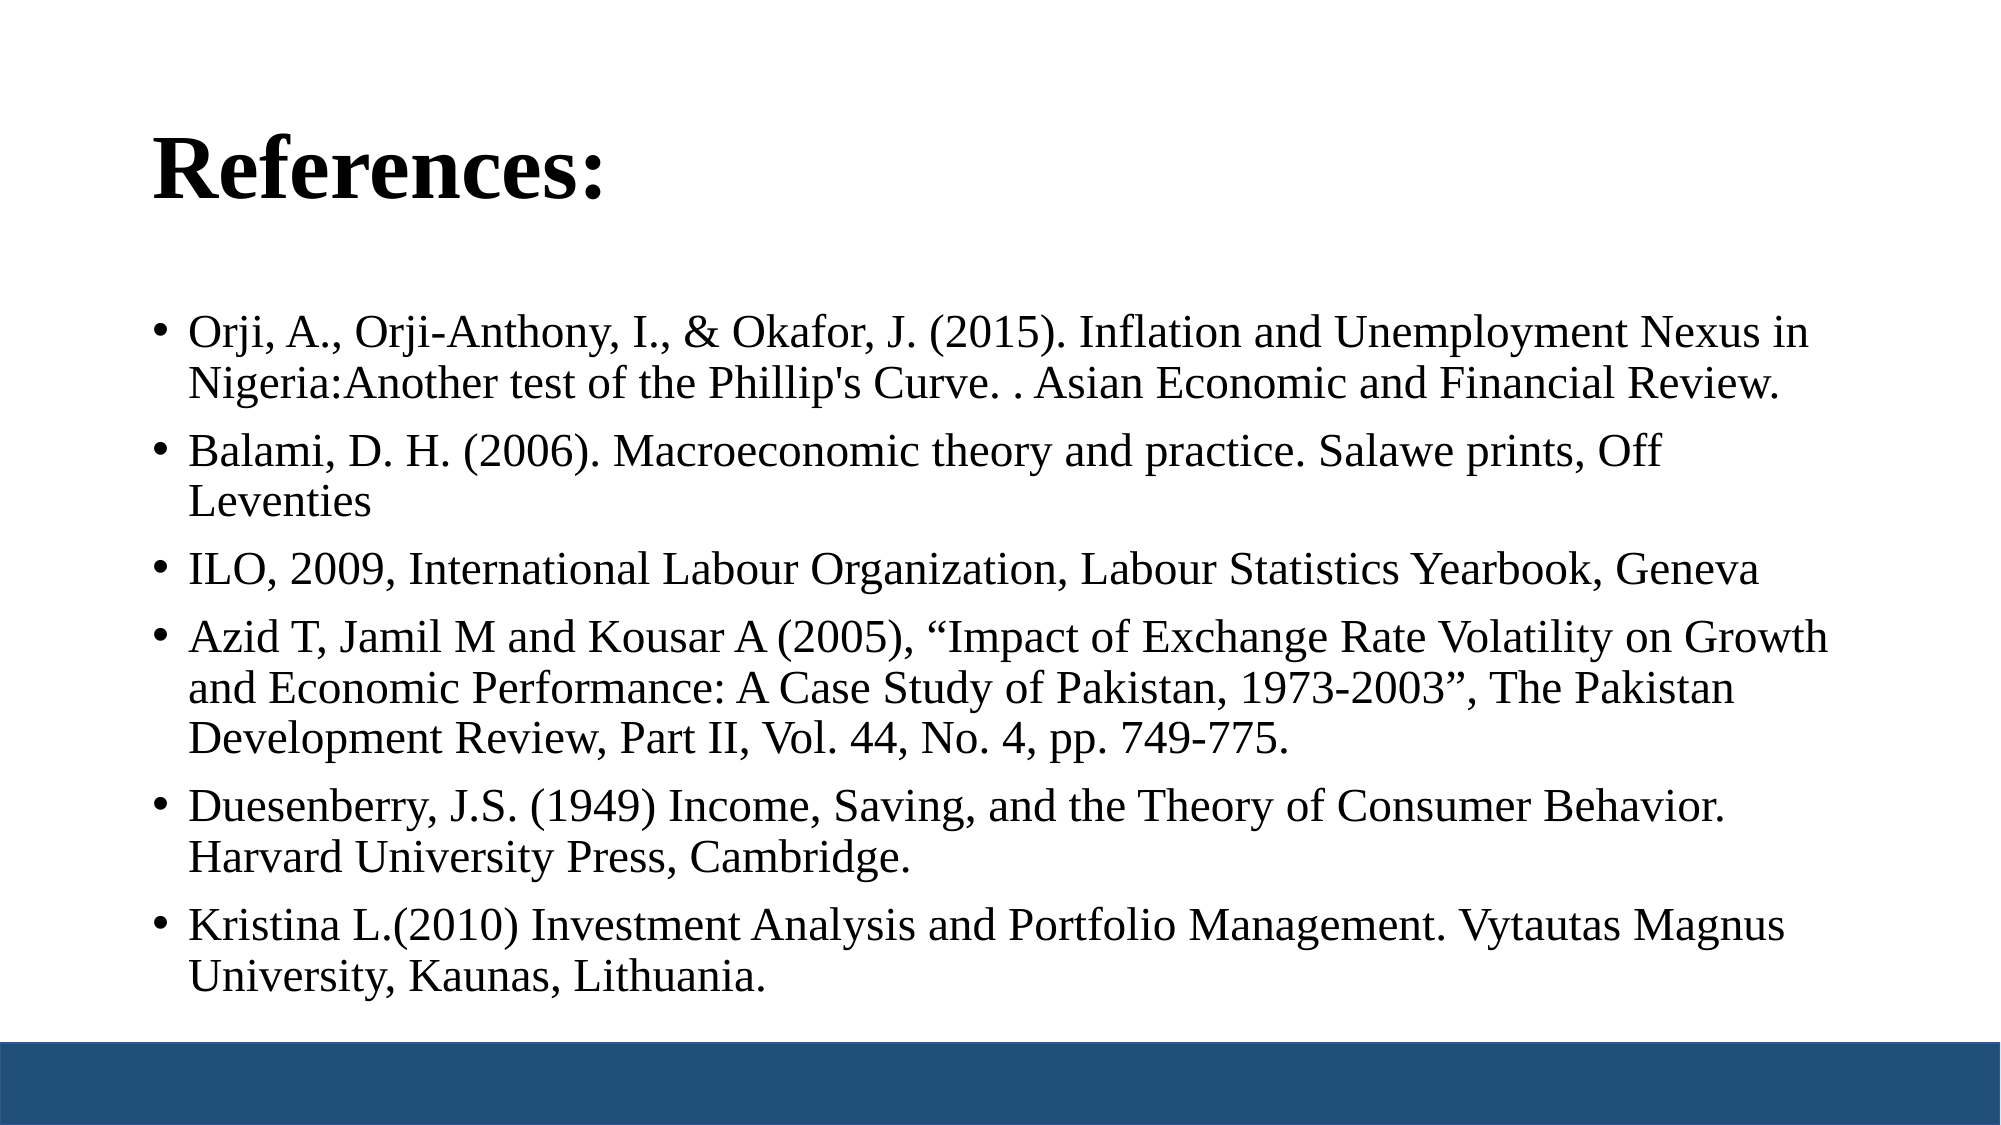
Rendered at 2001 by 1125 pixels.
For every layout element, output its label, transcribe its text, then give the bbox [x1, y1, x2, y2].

title References: [137, 59, 1863, 278]
list Orji, A., Orji-Anthony, I., & Okafor, J. (2015). Inflation and Unemployment Nexus in Nigeria:Another test of the Phillip's Curve. . Asian Economic and Financial Review. Balami, D. H. (2006). Macroeconomic theory and practice. Salawe prints, Off Leventies ILO, 2009, International Labour Organization, Labour Statistics Yearbook, Geneva Azid T, Jamil M and Kousar A (2005), “Impact of Exchange Rate Volatility on Growth and Economic Performance: A Case Study of Pakistan, 1973-2003”, The Pakistan Development Review, Part II, Vol. 44, No. 4, pp. 749-775. Duesenberry, J.S. (1949) Income, Saving, and the Theory of Consumer Behavior. Harvard University Press, Cambridge. Kristina L.(2010) Investment Analysis and Portfolio Management. Vytautas Magnus University, Kaunas, Lithuania. [137, 299, 1863, 1014]
